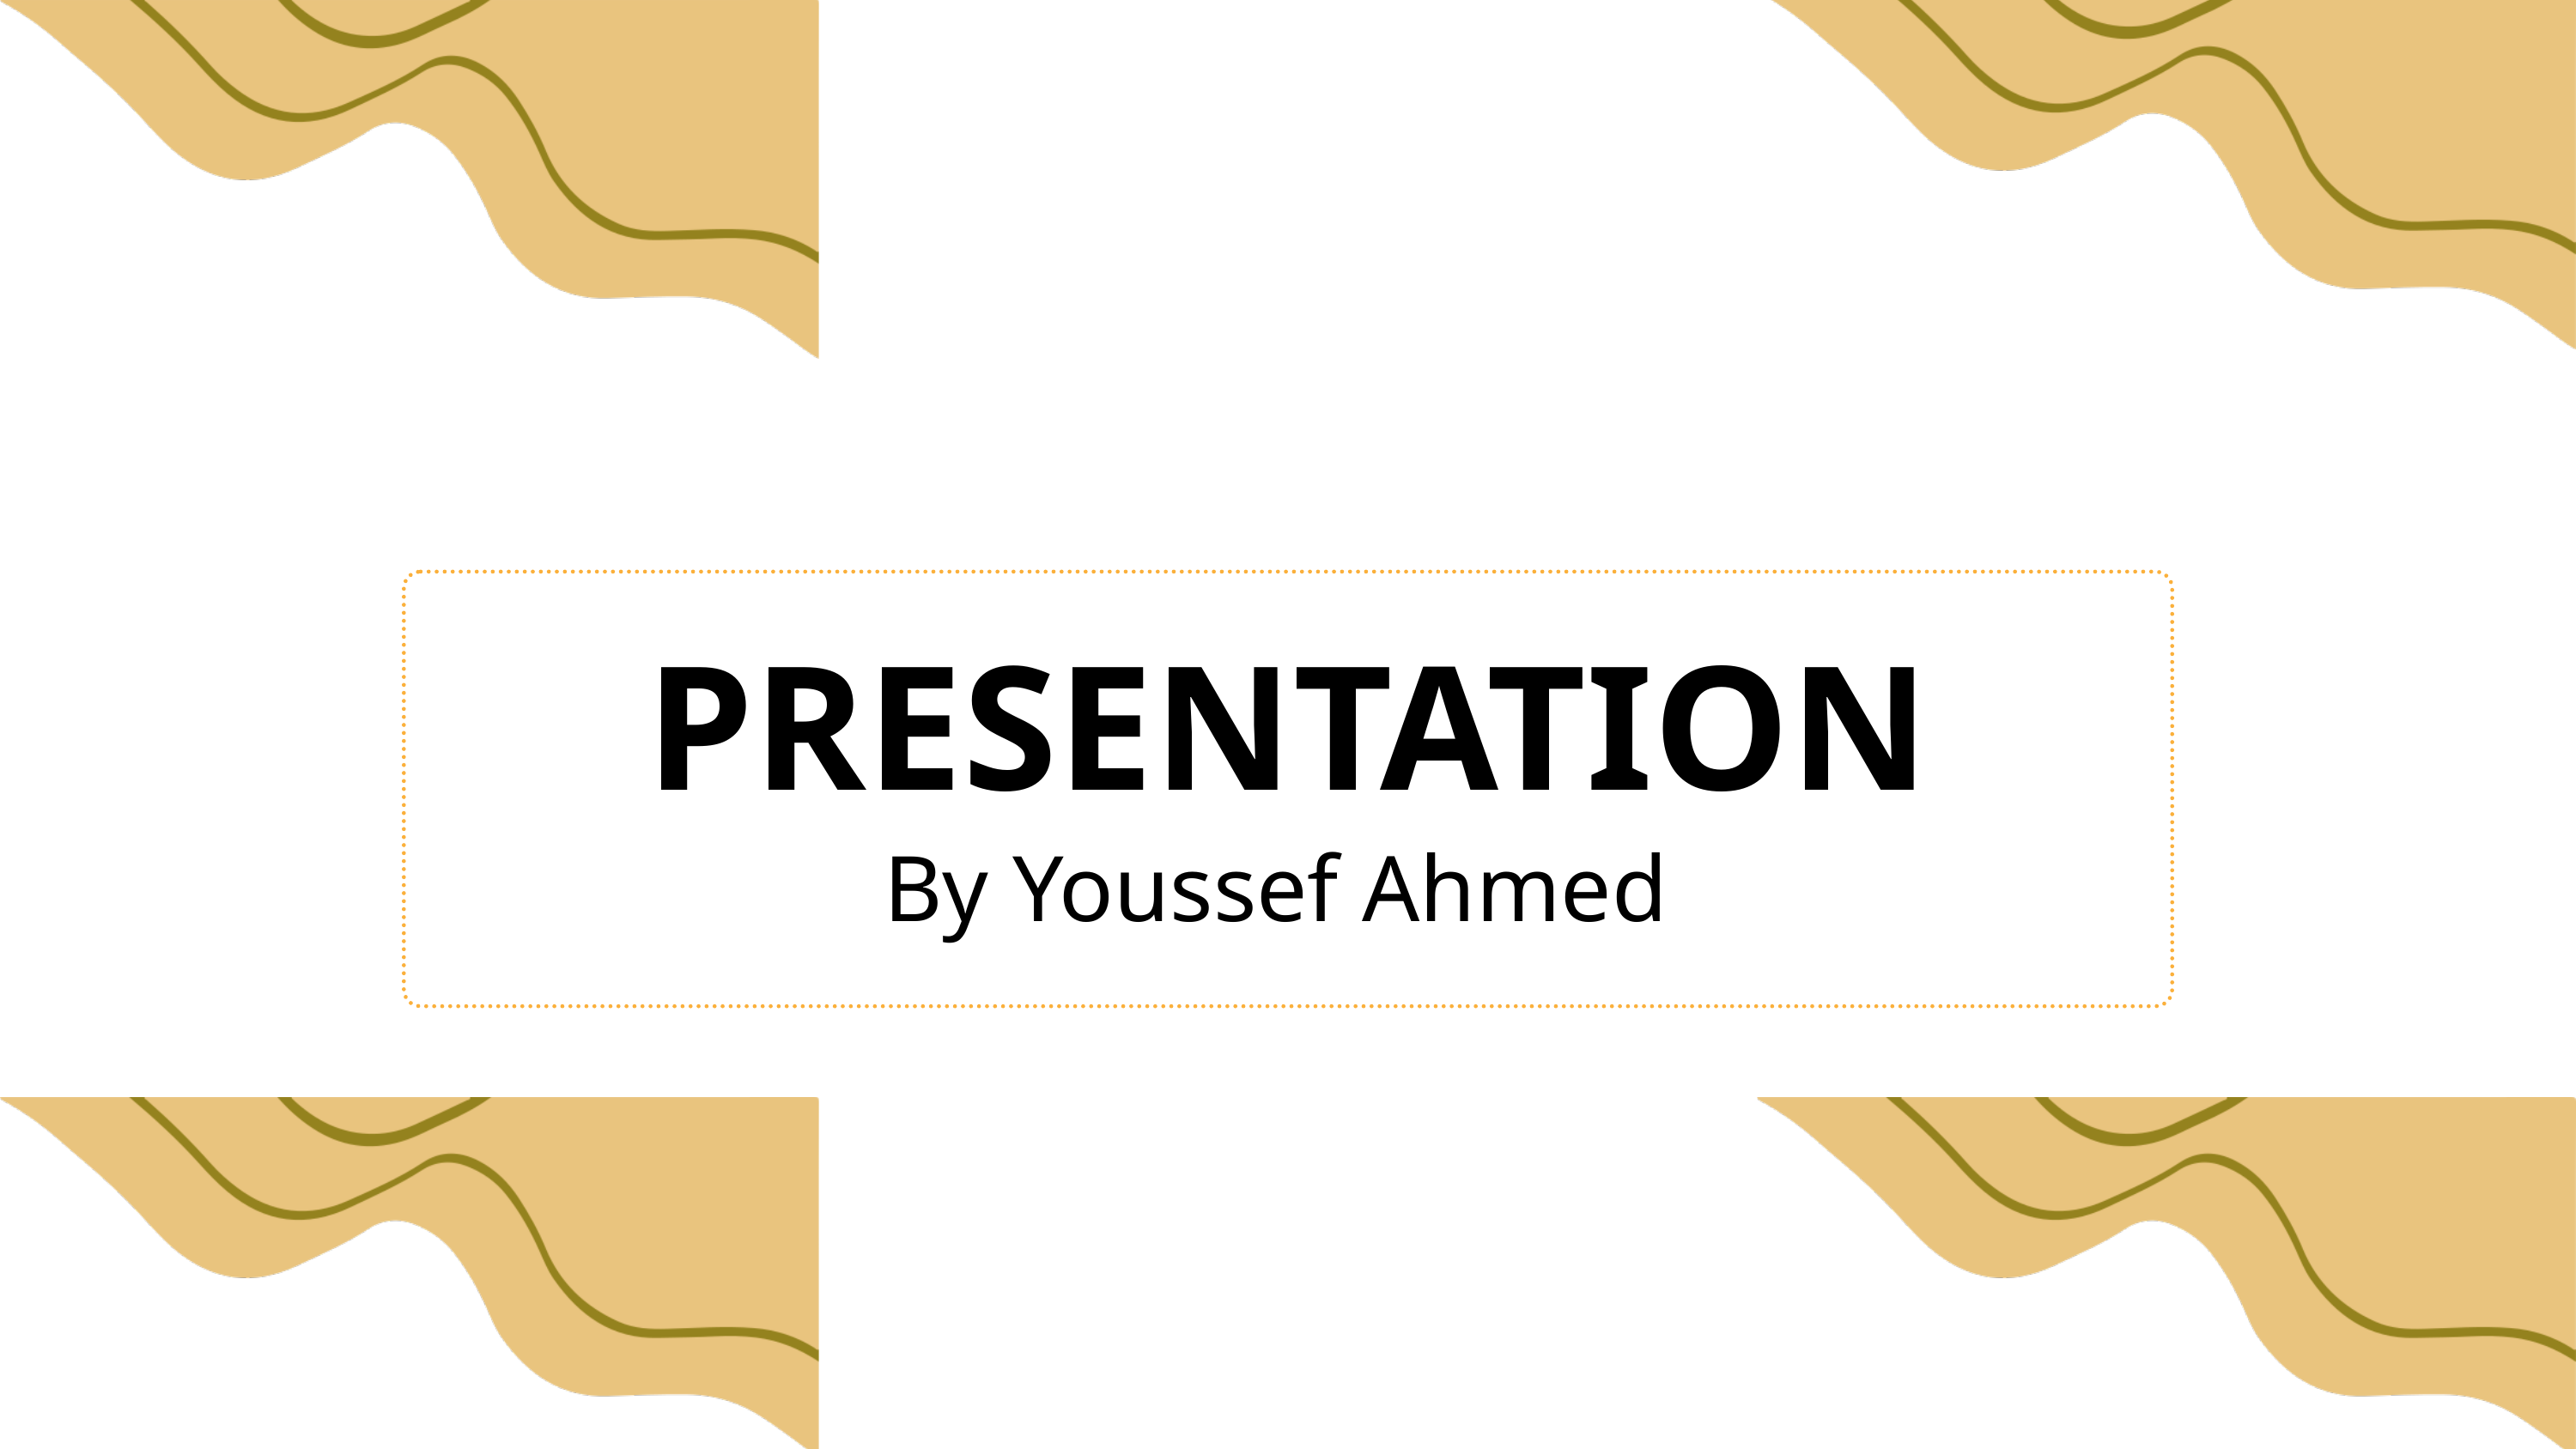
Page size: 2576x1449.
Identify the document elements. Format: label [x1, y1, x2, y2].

text_box [404, 571, 2172, 1007]
text_box [1757, 1097, 2576, 1449]
text_box [1757, 0, 2576, 349]
text_box [0, 1097, 819, 1449]
text_box [0, 0, 819, 359]
